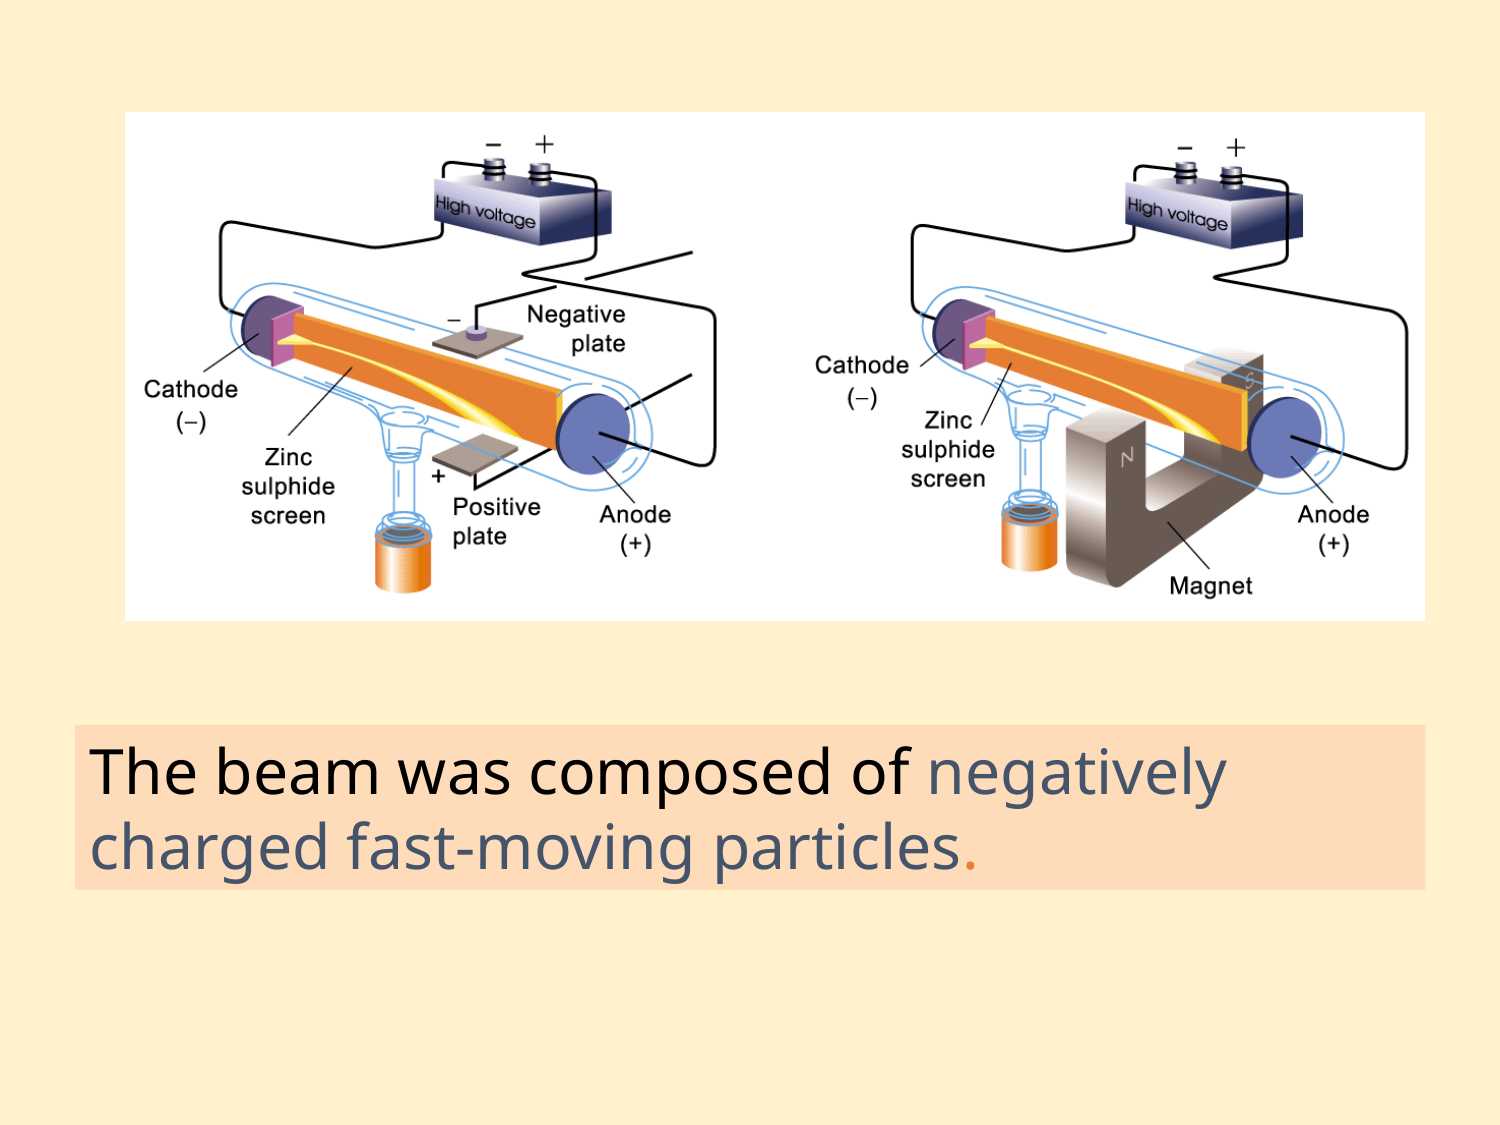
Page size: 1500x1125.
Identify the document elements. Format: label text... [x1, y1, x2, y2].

picture [124, 112, 1425, 621]
text_box The beam was composed of negatively charged fast-moving particles. [75, 724, 1426, 890]
